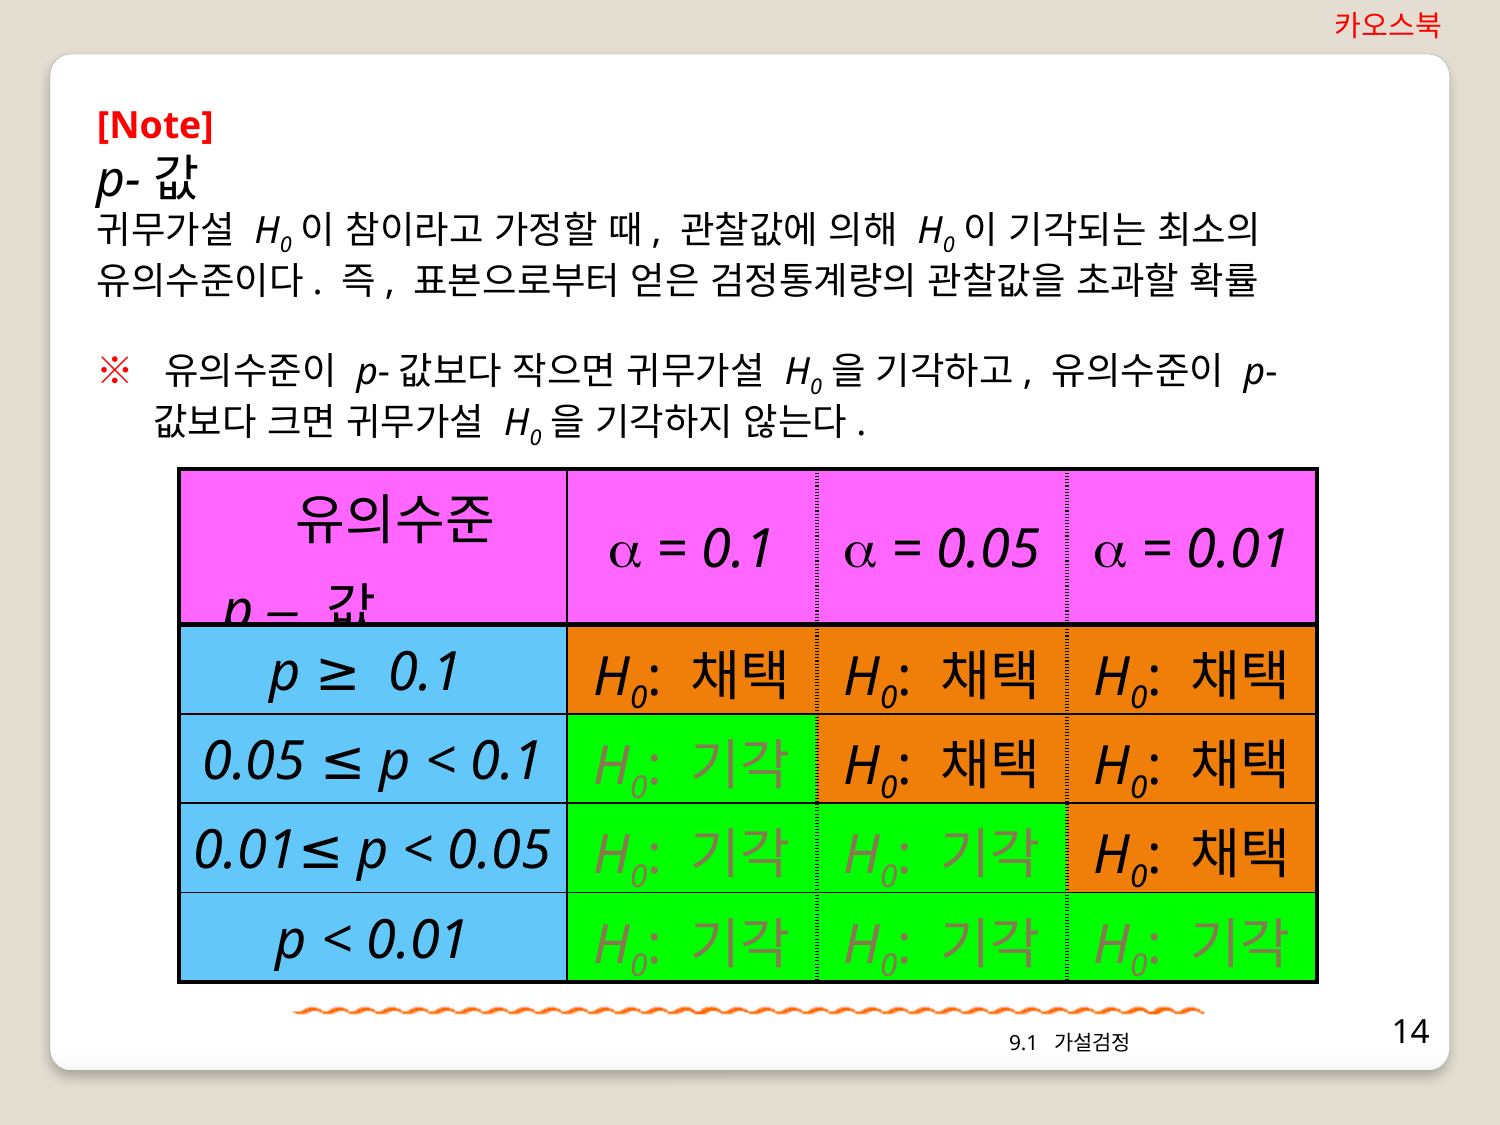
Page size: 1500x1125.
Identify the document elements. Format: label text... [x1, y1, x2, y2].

table_cell H0: 채택 [817, 715, 1067, 802]
table_cell H0: 채택 [568, 627, 817, 713]
text_box [Note] p-값 귀무가설 H0이 참이라고 가정할 때, 관찰값에 의해 H0이 기각되는 최소의 유의수준이다. 즉, 표본으로부터 얻은 검정통계량의 관찰값을 초과할 확률 ※ 유의수준이 p-값보다 작으면 귀무가설 H0을 기각하고, 유의수준이 p-값보다 크면 귀무가설 H0을 기각하지 않는다. [82, 93, 1395, 457]
table_cell p ≥ 0.1 [181, 627, 566, 713]
table_cell H0: 기각 [568, 715, 817, 802]
table_cell 0.05 ≤ p < 0.1 [181, 715, 566, 802]
table_cell 0.01≤ p < 0.05 [181, 804, 566, 892]
footer 9.1 가설검정 [994, 1002, 1369, 1063]
picture [281, 1003, 1219, 1020]
table_cell H0: 기각 [817, 893, 1067, 980]
text_box 카오스북 [1277, 0, 1500, 50]
table_cell H0: 기각 [568, 893, 817, 980]
table_cell H0: 채택 [1067, 627, 1315, 713]
table_cell H0: 채택 [1067, 804, 1315, 892]
table_header a = 0.1 [568, 471, 817, 622]
table_cell H0: 채택 [817, 627, 1067, 713]
table_cell H0: 기각 [817, 804, 1067, 892]
table_cell H0: 기각 [568, 804, 817, 892]
table_cell p < 0.01 [181, 893, 566, 980]
slide_number 14 [1369, 1002, 1445, 1063]
table_cell H0: 기각 [1067, 893, 1315, 980]
table_header a = 0.05 [817, 471, 1067, 622]
table_cell H0: 채택 [1067, 715, 1315, 802]
table_header a = 0.01 [1067, 471, 1315, 622]
table_header 유의수준 p – 값 [181, 471, 566, 622]
